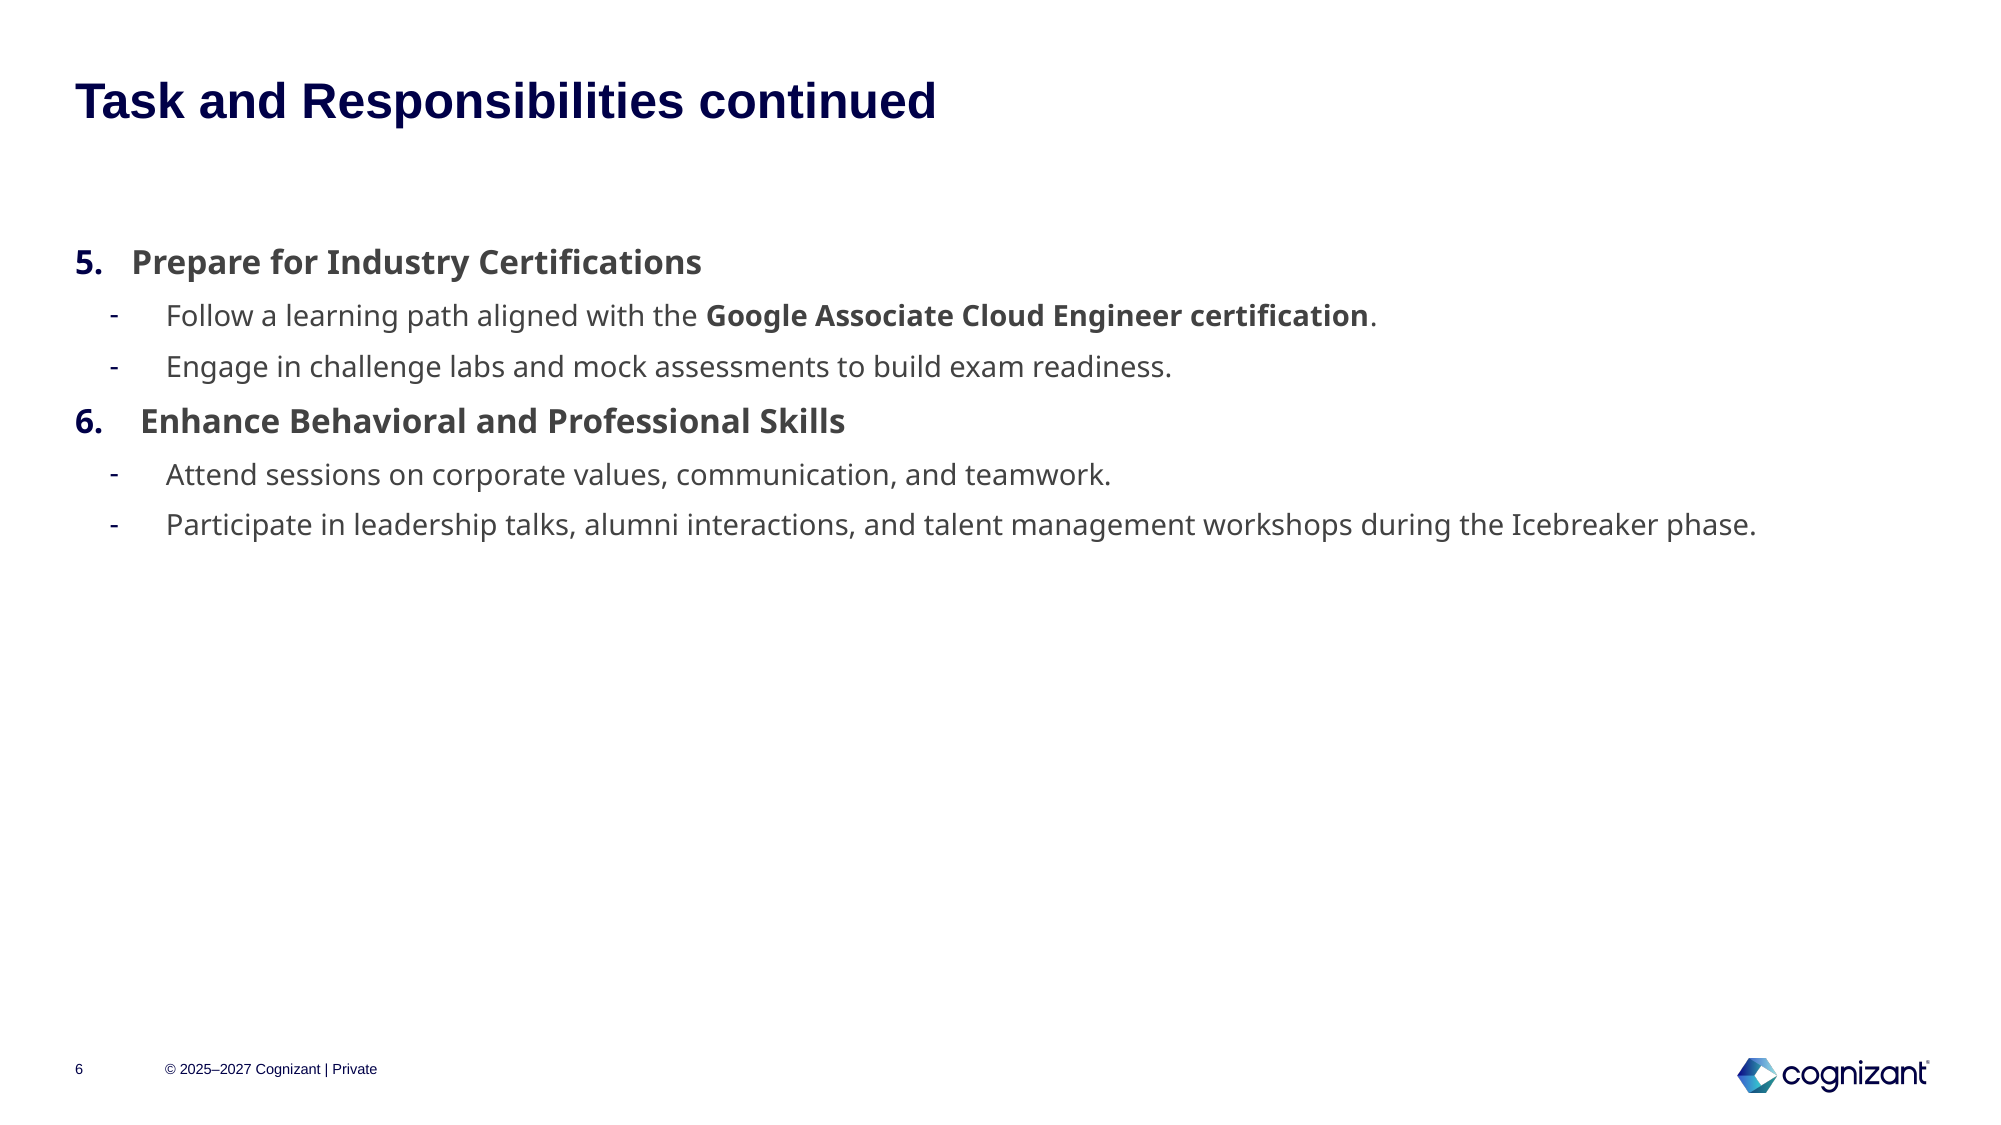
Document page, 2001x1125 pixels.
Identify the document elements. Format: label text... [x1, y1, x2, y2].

slide_number 6 [75, 1050, 135, 1088]
footer © 2025–2027 Cognizant | Private [165, 1050, 390, 1088]
picture [1737, 1058, 1930, 1093]
list Prepare for Industry Certifications Follow a learning path aligned with the Google Associate Cloud Engineer certification. Engage in challenge labs and mock assessments to build exam readiness. Enhance Behavioral and Professional Skills Attend sessions on corporate values, communication, and teamwork. Participate in leadership talks, alumni interactions, and talent management workshops during the Icebreaker phase. [75, 237, 1925, 1003]
title Task and Responsibilities continued [75, 75, 1925, 130]
